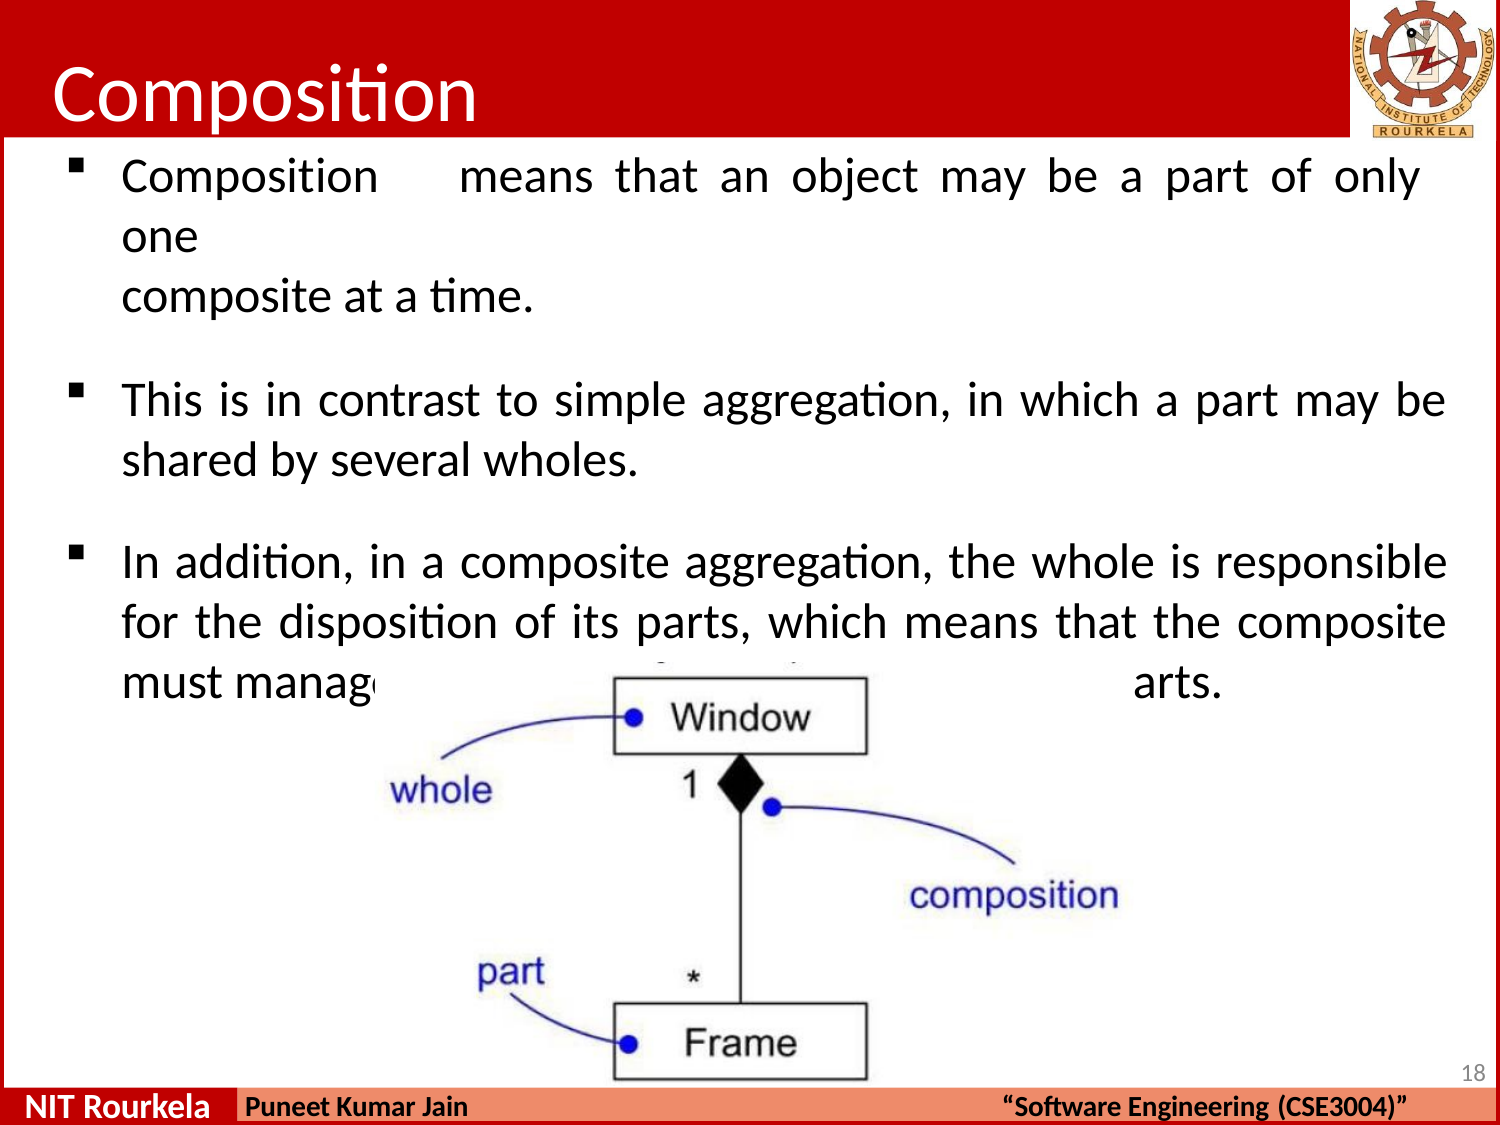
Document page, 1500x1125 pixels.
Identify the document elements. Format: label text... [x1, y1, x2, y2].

text_box “Software Engineering (CSE3004)” [999, 1092, 1414, 1123]
title Composition [50, 36, 485, 227]
text_box [374, 662, 1134, 1086]
text_box Composition means that an object may be a part of only one composite at a time. This is in contrast to simple aggregation, in which a part may be shared by several wholes. In addition, in a composite aggregation, the whole is responsible for the disposition of its parts, which means that the composite must manage the creation and destruction of its parts. [62, 139, 1464, 709]
footer Puneet Kumar Jain [243, 1092, 473, 1125]
slide_number NIT Rourkela [22, 1089, 216, 1125]
picture [1350, 0, 1497, 141]
slide_number 10 [1441, 1060, 1492, 1125]
